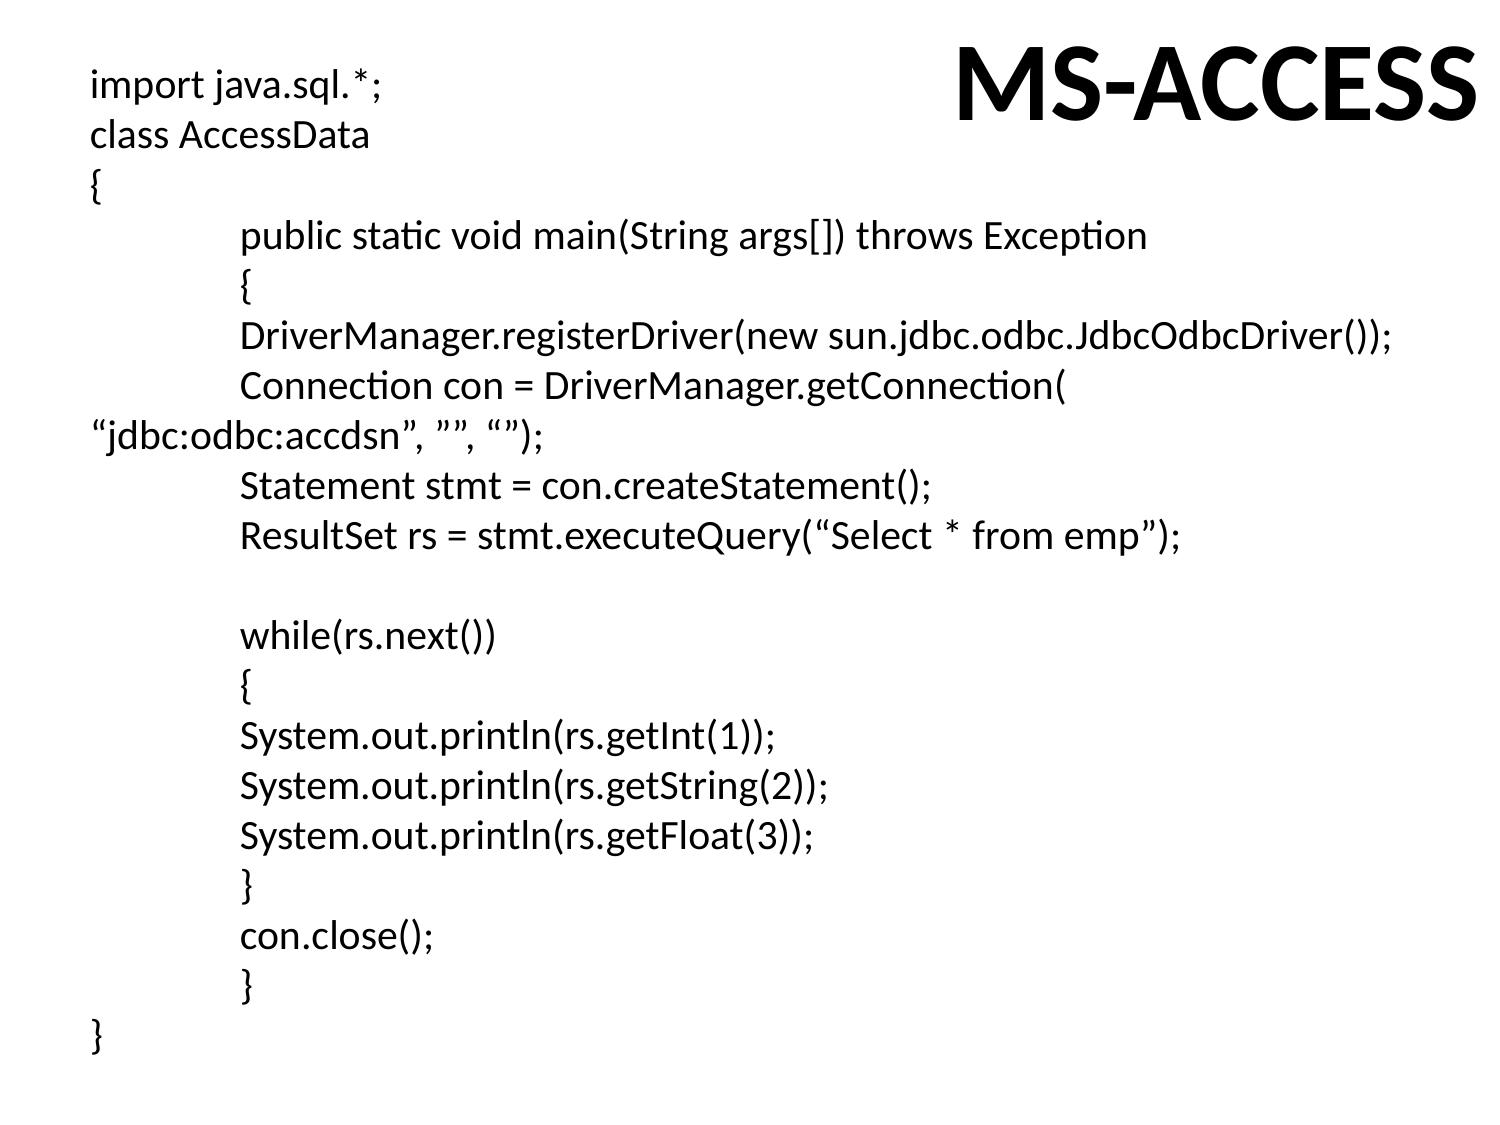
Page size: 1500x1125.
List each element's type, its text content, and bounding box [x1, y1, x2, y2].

text_box import java.sql.*; class AccessData { public static void main(String args[]) throws Exception { DriverManager.registerDriver(new sun.jdbc.odbc.JdbcOdbcDriver()); Connection con = DriverManager.getConnection( “jdbc:odbc:accdsn”, ””, “”); Statement stmt = con.createStatement(); ResultSet rs = stmt.executeQuery(“Select * from emp”); while(rs.next()) { System.out.println(rs.getInt(1)); System.out.println(rs.getString(2)); System.out.println(rs.getFloat(3)); } con.close(); } } [74, 49, 1425, 1066]
text_box MS-ACCESS [937, 0, 1496, 150]
